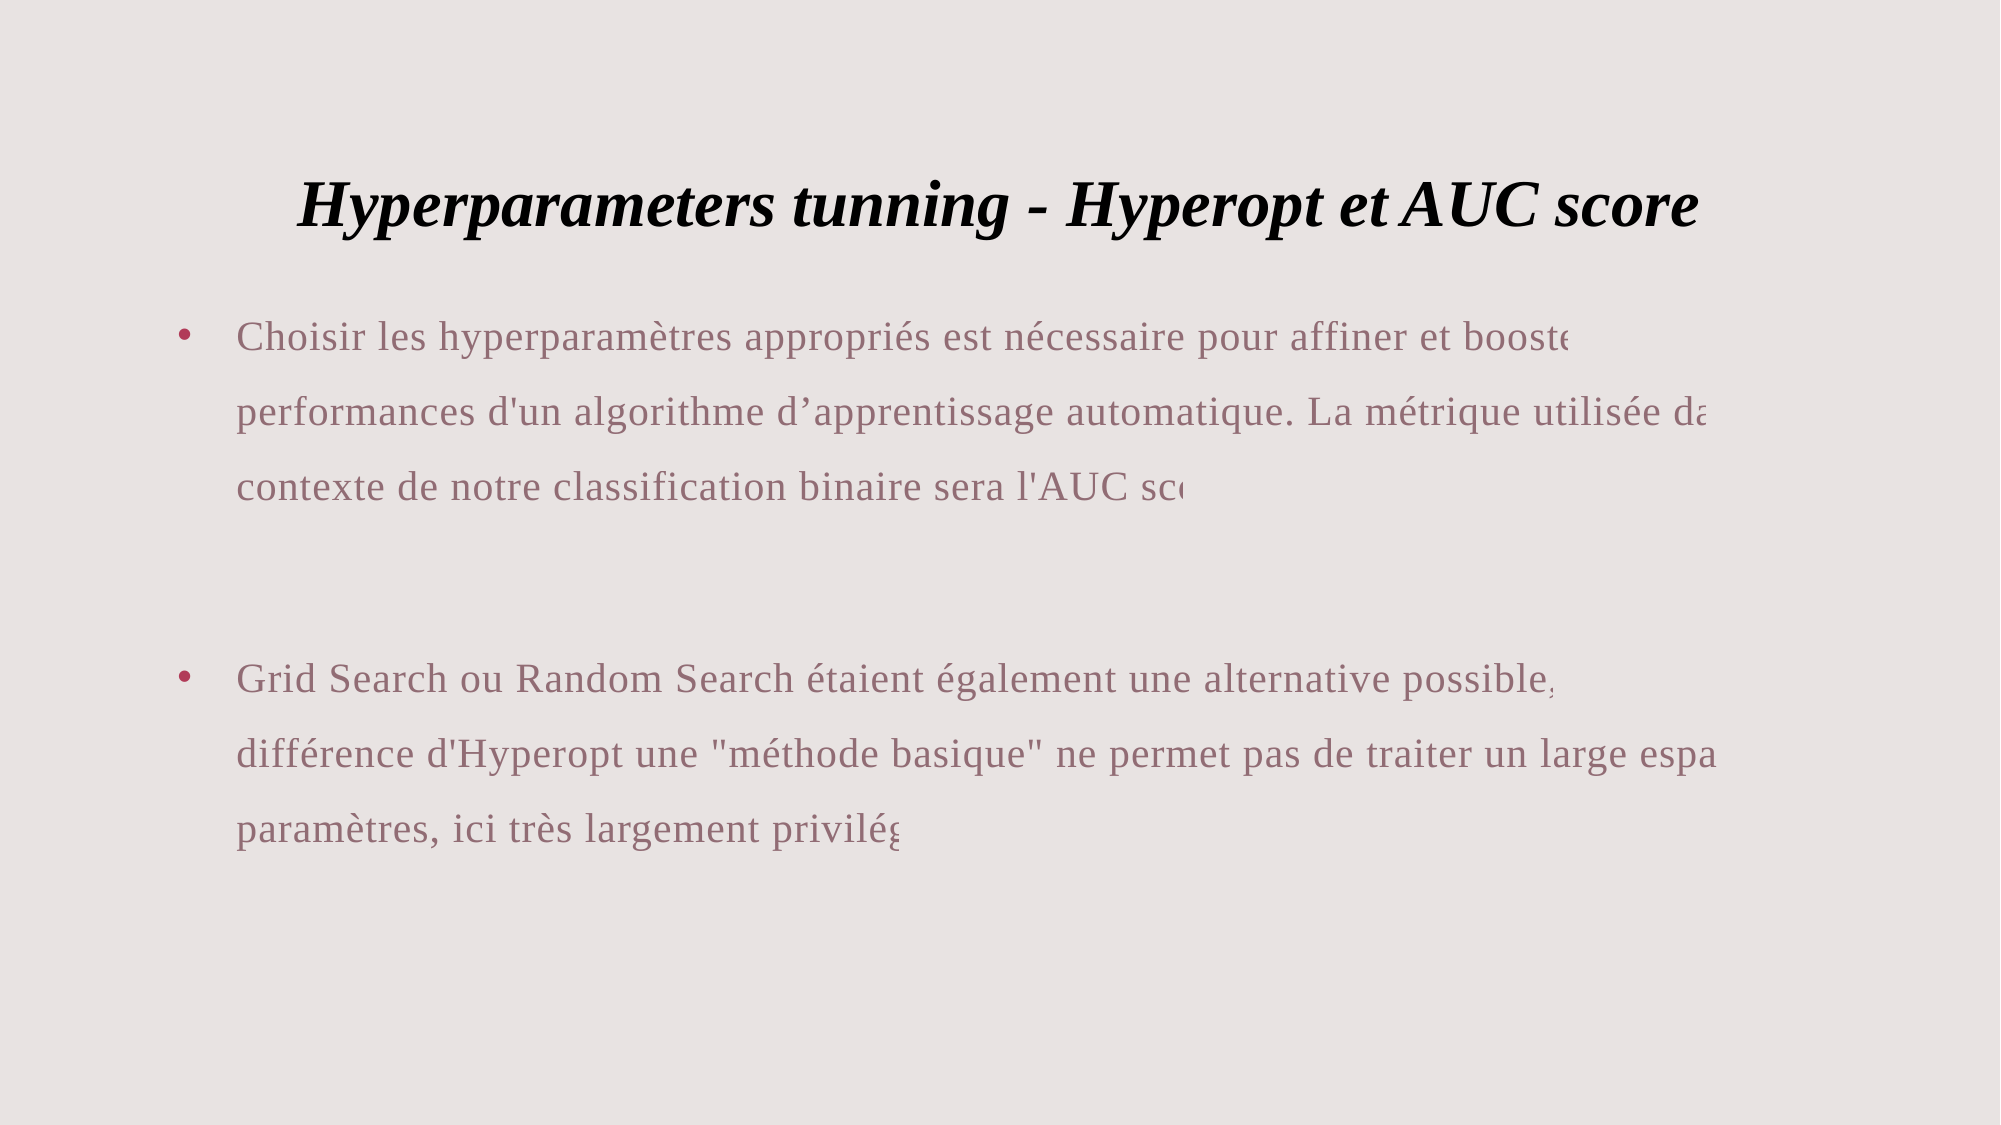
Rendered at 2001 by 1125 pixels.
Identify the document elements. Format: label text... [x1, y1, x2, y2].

title Hyperparameters tunning - Hyperopt et AUC score [162, 64, 1838, 248]
list Choisir les hyperparamètres appropriés est nécessaire pour affiner et booster les performances d'un algorithme d’apprentissage automatique. La métrique utilisée dans le contexte de notre classification binaire sera l'AUC score. Grid Search ou Random Search étaient également une alternative possible, à la différence d'Hyperopt une "méthode basique" ne permet pas de traiter un large espace de paramètres, ici très largement privilégié [162, 276, 1838, 970]
